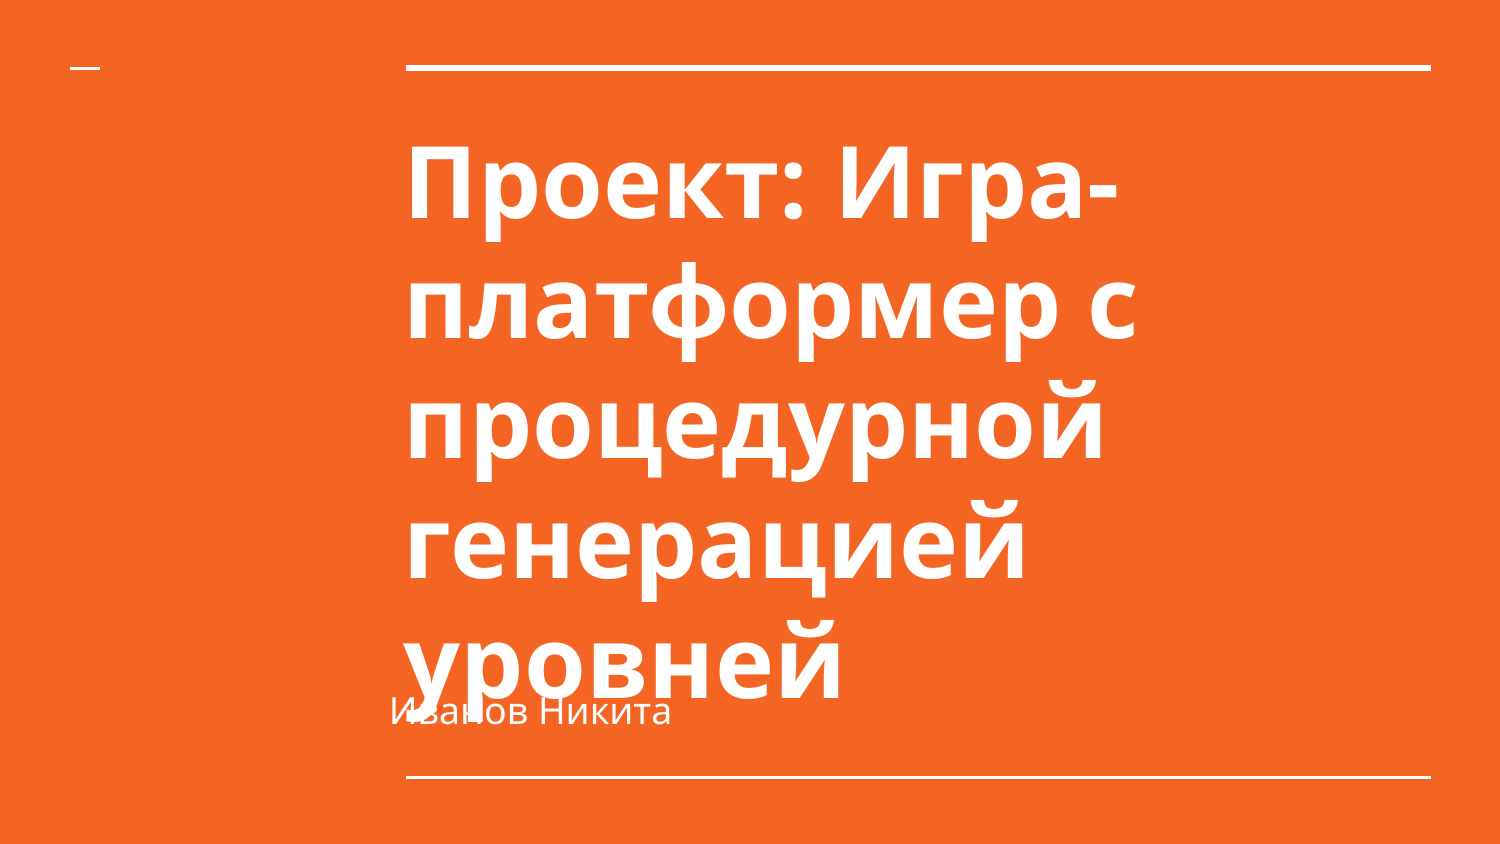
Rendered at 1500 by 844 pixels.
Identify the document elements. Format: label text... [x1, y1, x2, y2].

title Проект: Игра-платформер с процедурной генерацией уровней [389, 103, 1489, 357]
subtitle Иванов Никита [373, 543, 1413, 747]
